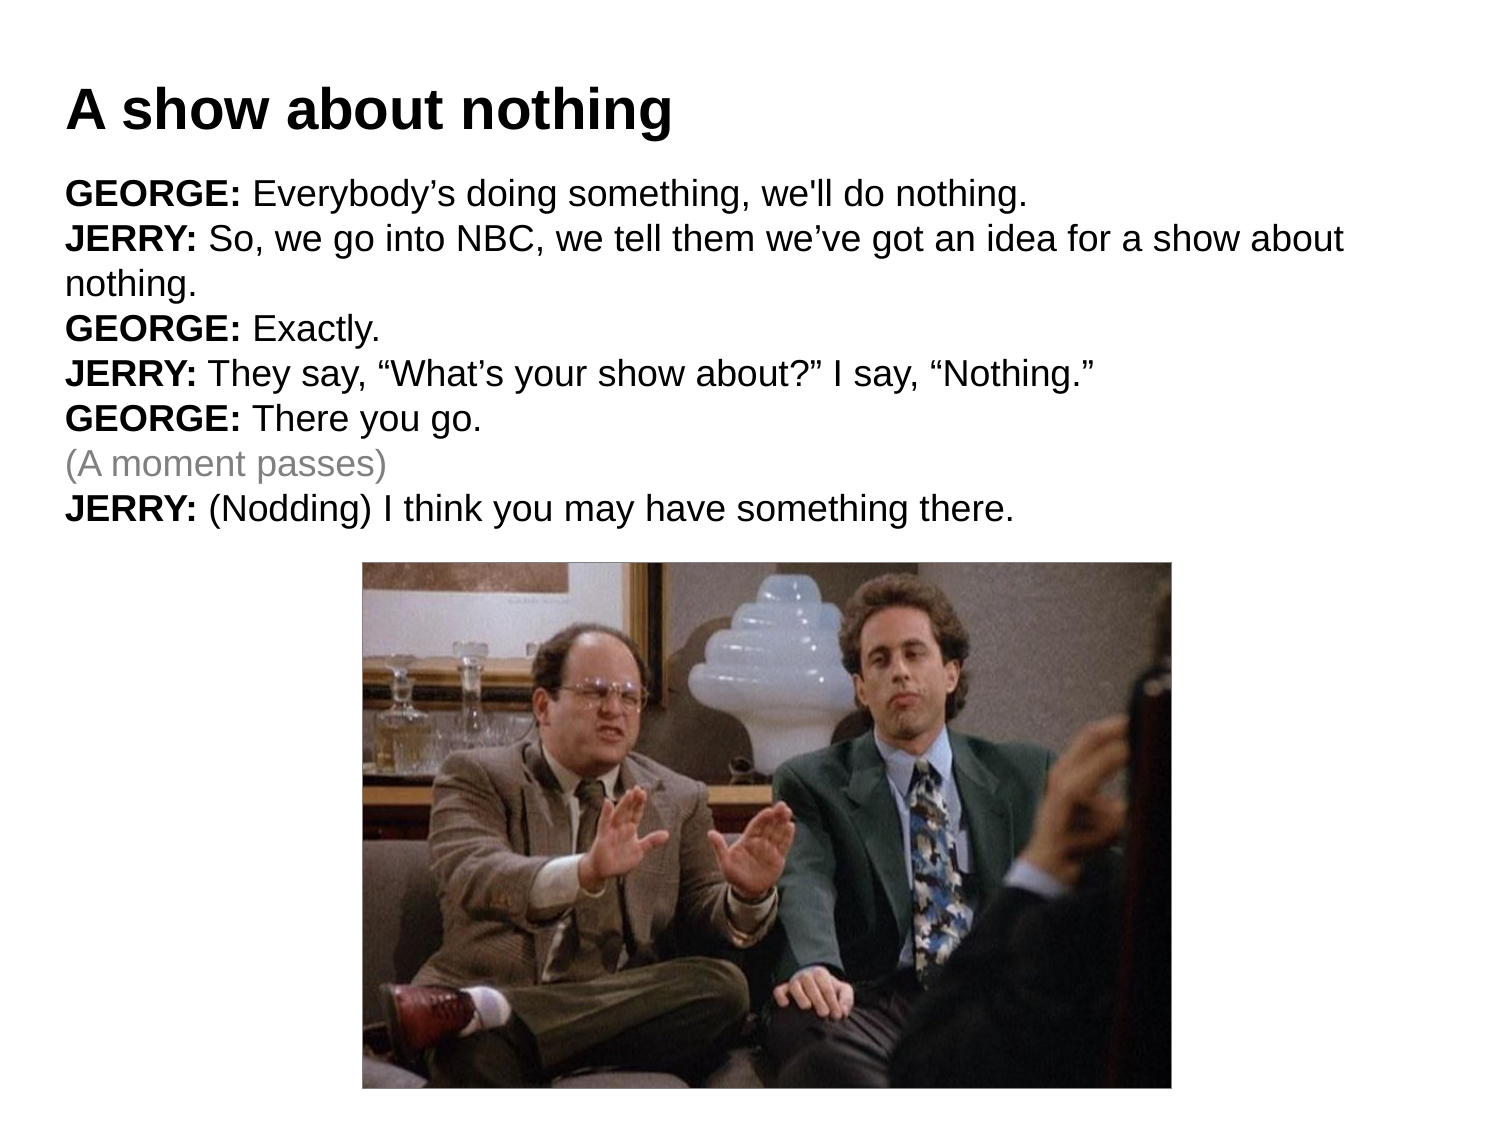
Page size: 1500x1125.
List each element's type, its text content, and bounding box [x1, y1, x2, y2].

text_box A show about nothing [49, 37, 1463, 175]
picture [362, 562, 1172, 1089]
text_box GEORGE: Everybody’s doing something, we'll do nothing. JERRY: So, we go into NBC, we tell them we’ve got an idea for a show about nothing. GEORGE: Exactly. JERRY: They say, “What’s your show about?” I say, “Nothing.” GEORGE: There you go. (A moment passes) JERRY: (Nodding) I think you may have something there. [50, 161, 1438, 536]
